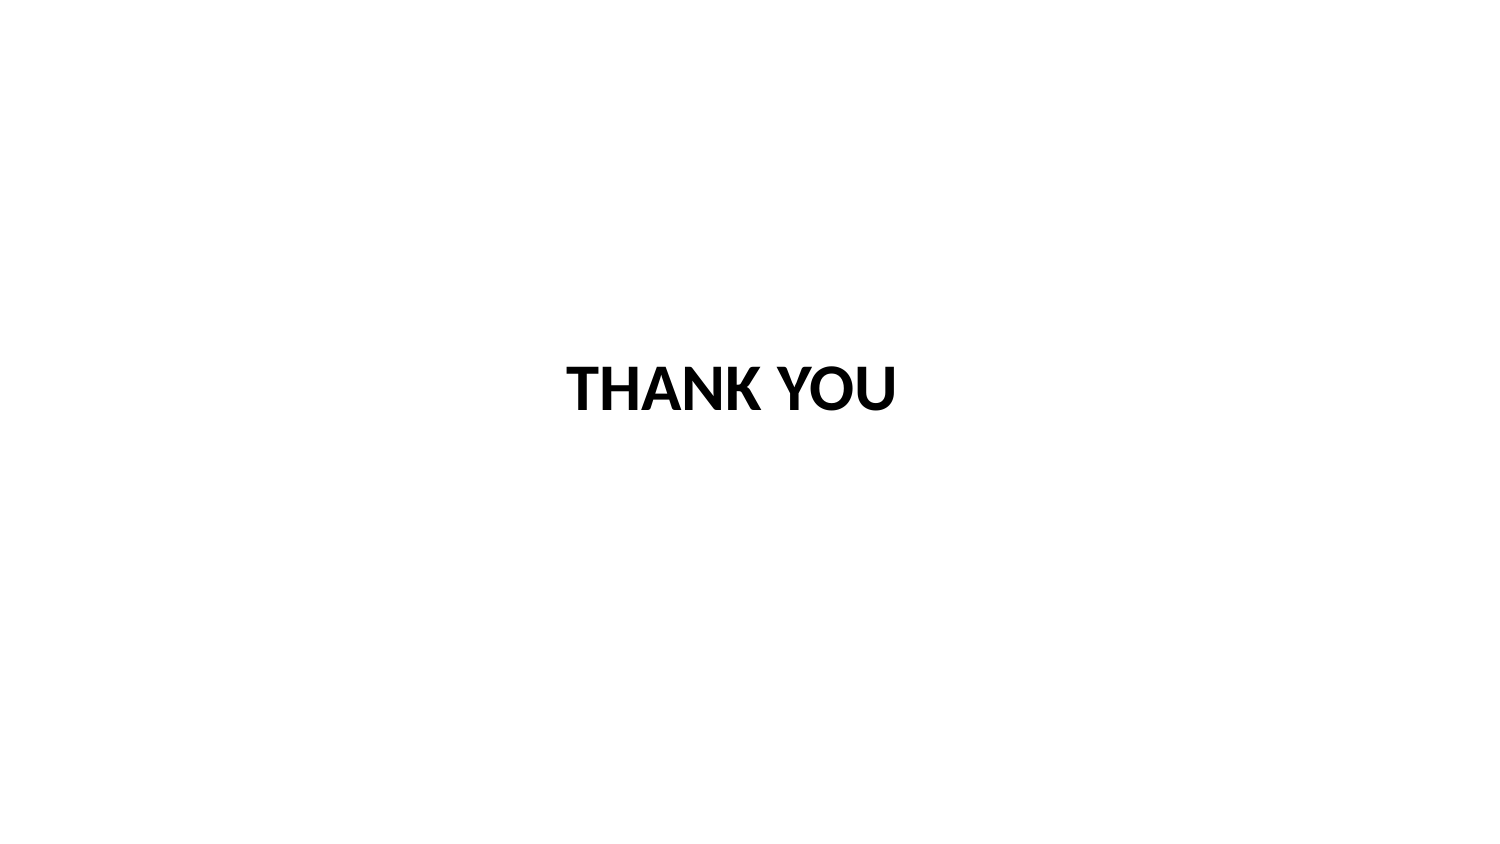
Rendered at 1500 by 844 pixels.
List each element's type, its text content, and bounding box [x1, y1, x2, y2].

title THANK YOU [85, 307, 1380, 471]
